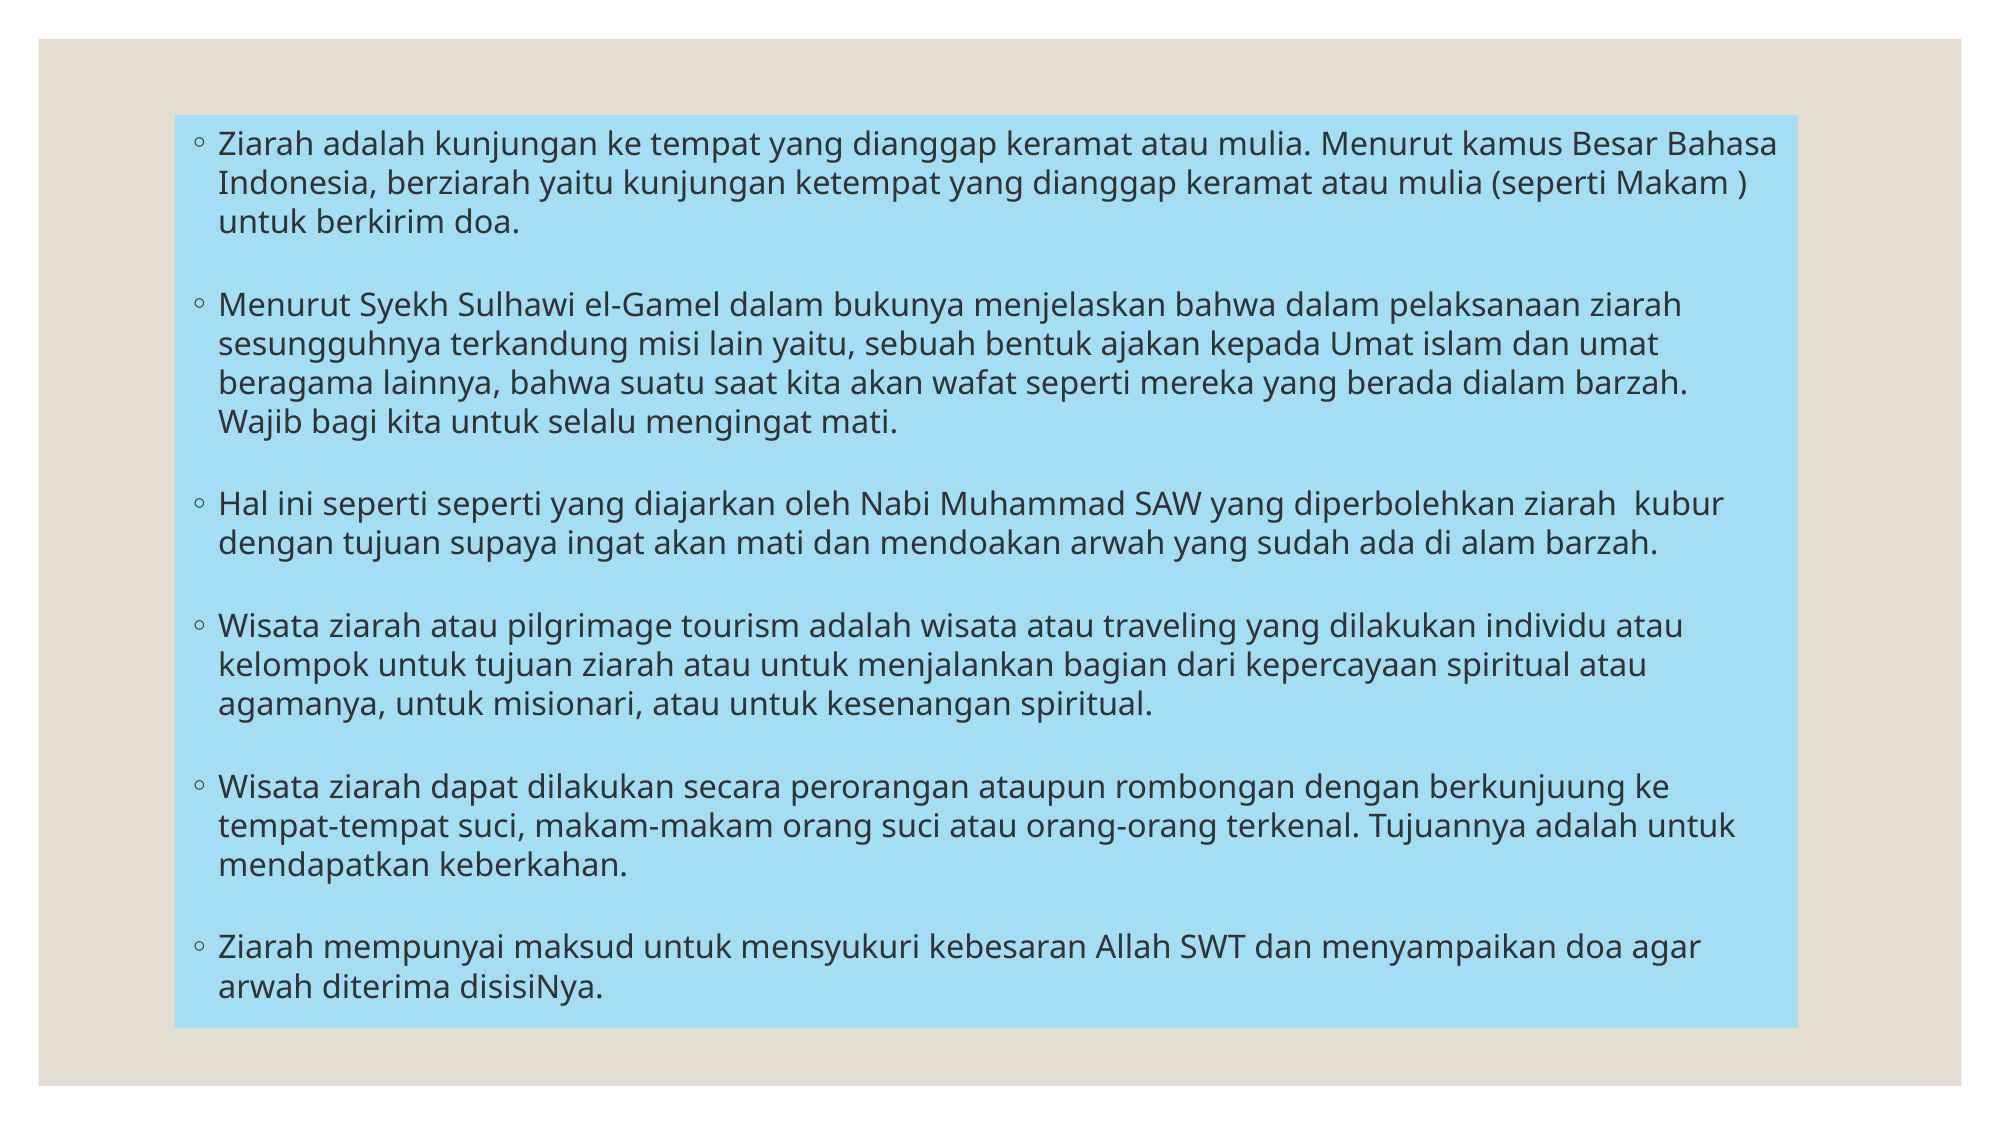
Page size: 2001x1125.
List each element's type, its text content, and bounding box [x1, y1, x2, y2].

list Ziarah adalah kunjungan ke tempat yang dianggap keramat atau mulia. Menurut kamus Besar Bahasa Indonesia, berziarah yaitu kunjungan ketempat yang dianggap keramat atau mulia (seperti Makam ) untuk berkirim doa. Menurut Syekh Sulhawi el-Gamel dalam bukunya menjelaskan bahwa dalam pelaksanaan ziarah sesungguhnya terkandung misi lain yaitu, sebuah bentuk ajakan kepada Umat islam dan umat beragama lainnya, bahwa suatu saat kita akan wafat seperti mereka yang berada dialam barzah. Wajib bagi kita untuk selalu mengingat mati. Hal ini seperti seperti yang diajarkan oleh Nabi Muhammad SAW yang diperbolehkan ziarah kubur dengan tujuan supaya ingat akan mati dan mendoakan arwah yang sudah ada di alam barzah. Wisata ziarah atau pilgrimage tourism adalah wisata atau traveling yang dilakukan individu atau kelompok untuk tujuan ziarah atau untuk menjalankan bagian dari kepercayaan spiritual atau agamanya, untuk misionari, atau untuk kesenangan spiritual. Wisata ziarah dapat dilakukan secara perorangan ataupun rombongan dengan berkunjuung ke tempat-tempat suci, makam-makam orang suci atau orang-orang terkenal. Tujuannya adalah untuk mendapatkan keberkahan. Ziarah mempunyai maksud untuk mensyukuri kebesaran Allah SWT dan menyampaikan doa agar arwah diterima disisiNya. [174, 115, 1798, 1029]
